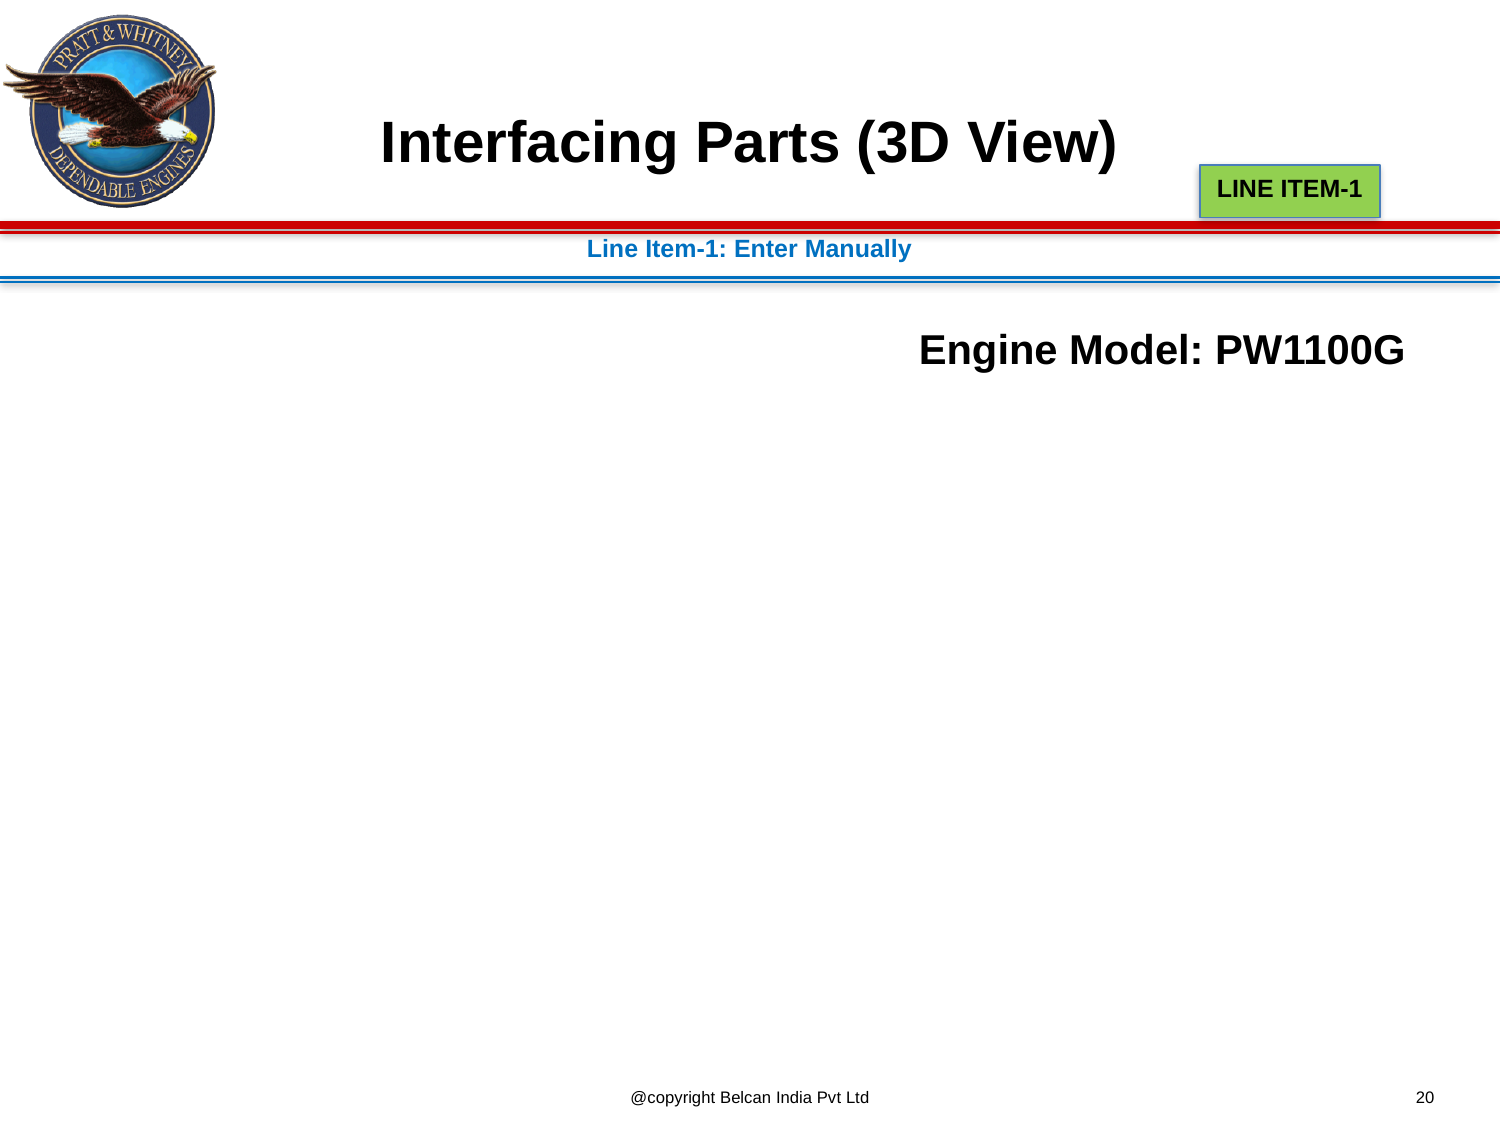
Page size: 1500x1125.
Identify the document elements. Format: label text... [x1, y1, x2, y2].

picture [0, 14, 226, 211]
text_box LINE ITEM-1 [1202, 164, 1378, 210]
text_box Line Item-1: Enter Manually [572, 240, 928, 270]
text_box Engine Model: PW1100G [904, 314, 1421, 380]
text_box 20 [1400, 1079, 1450, 1115]
text_box [1199, 164, 1381, 218]
title Interfacing Parts (3D View) [224, 45, 1425, 219]
text_box @copyright Belcan India Pvt Ltd [615, 1079, 885, 1115]
